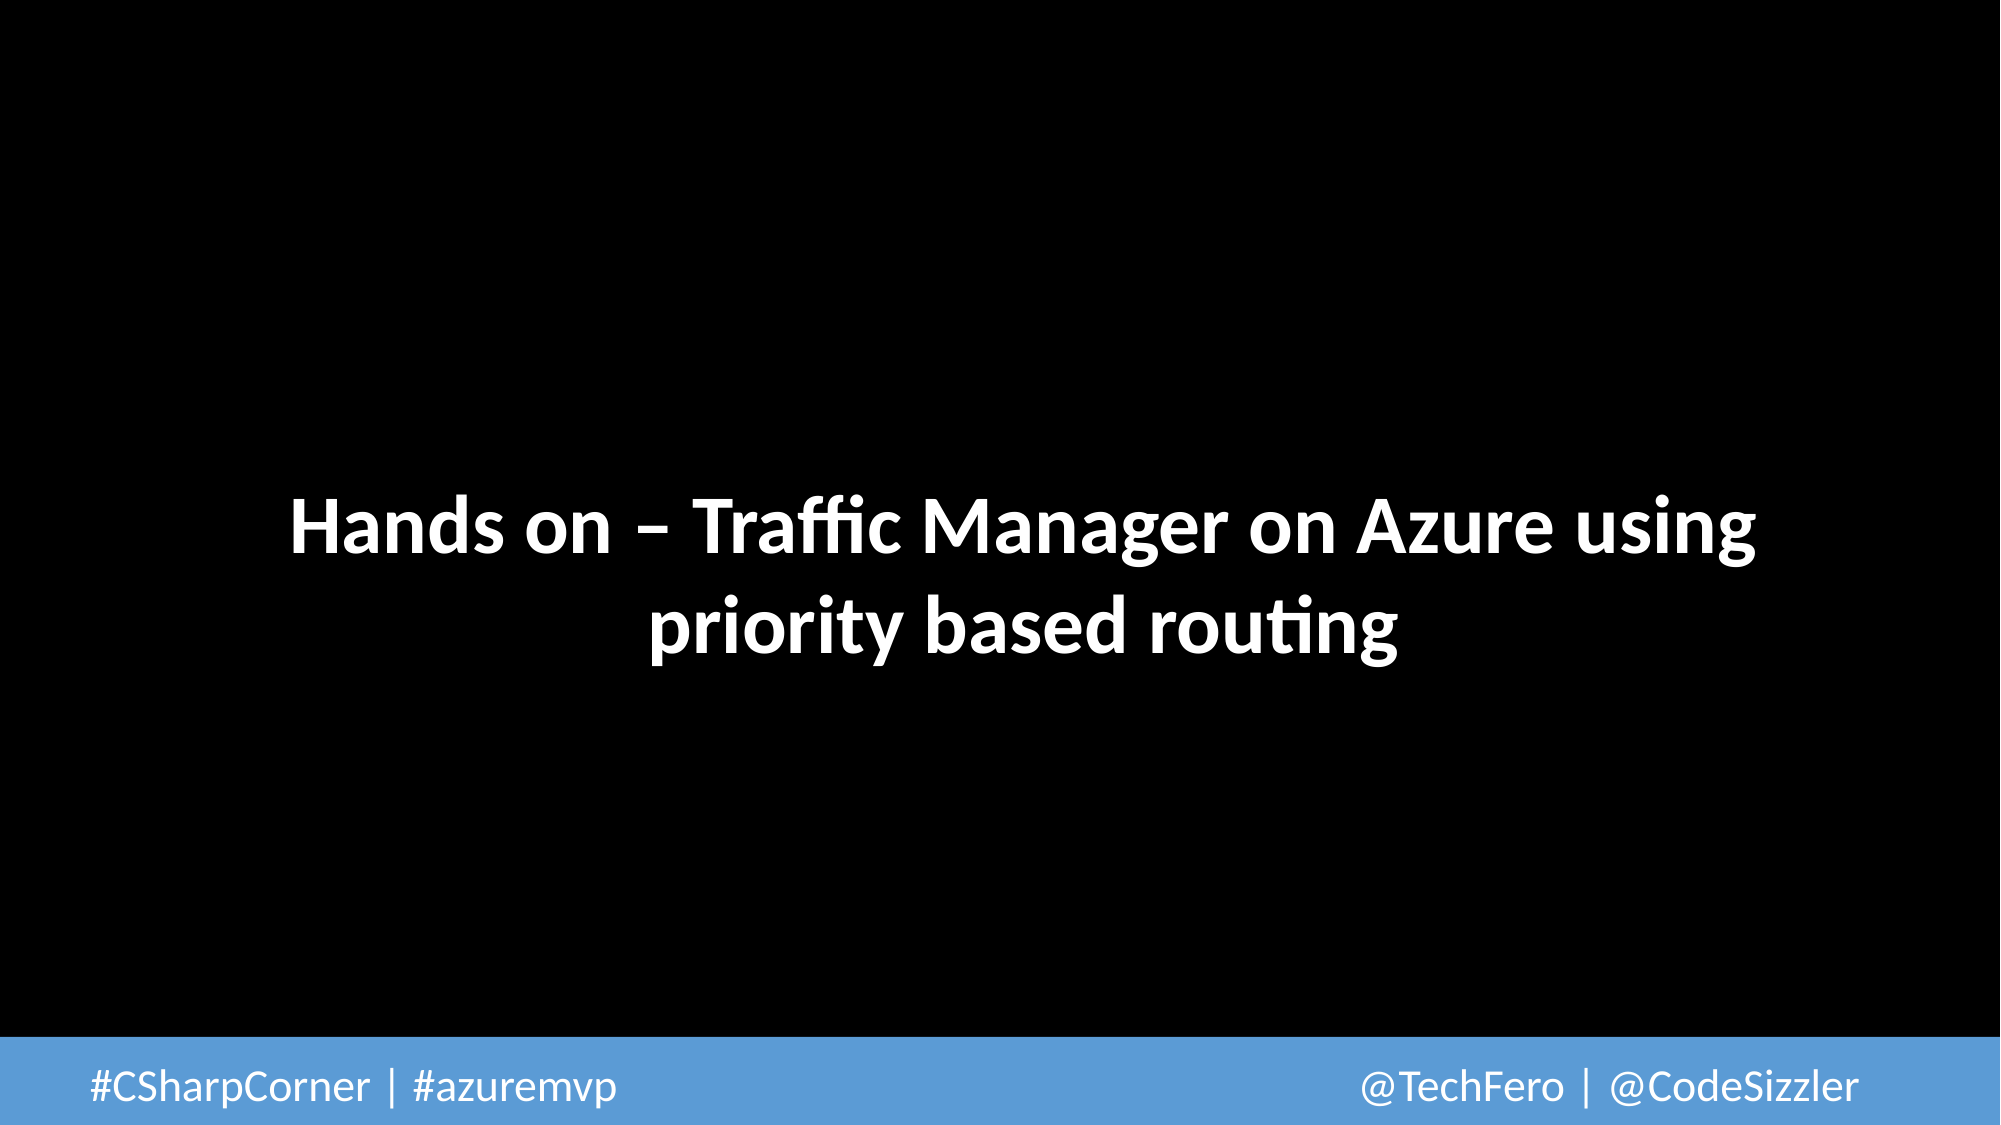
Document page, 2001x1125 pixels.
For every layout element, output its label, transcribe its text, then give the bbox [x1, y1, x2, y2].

text_box Hands on – Traffic Manager on Azure using priority based routing [235, 462, 1812, 678]
text_box #CSharpCorner | #azuremvp @TechFero | @CodeSizzler [0, 1036, 2000, 1125]
